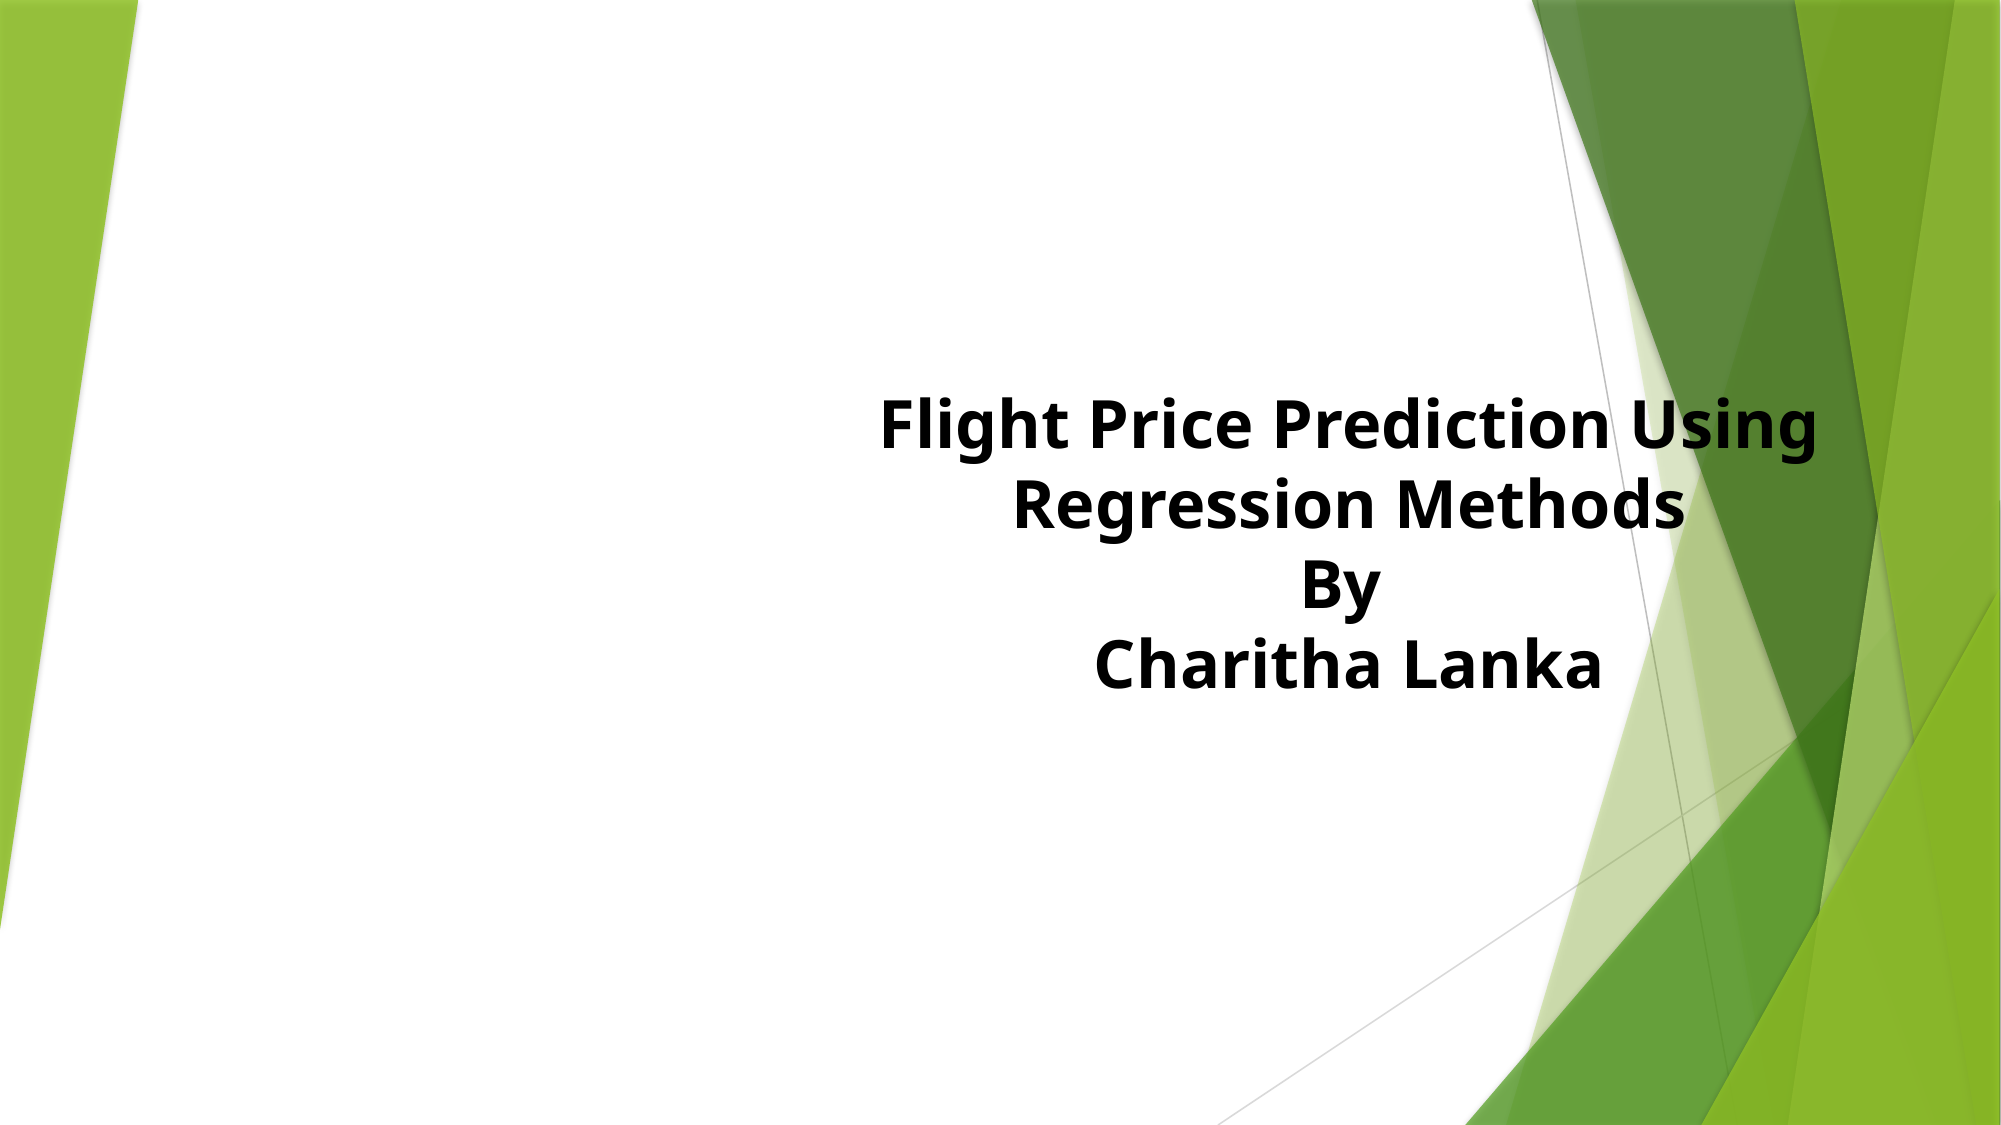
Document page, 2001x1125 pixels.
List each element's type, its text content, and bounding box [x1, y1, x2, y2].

title Flight Price Prediction Using Regression Methods By Charitha Lanka [805, 189, 1894, 710]
